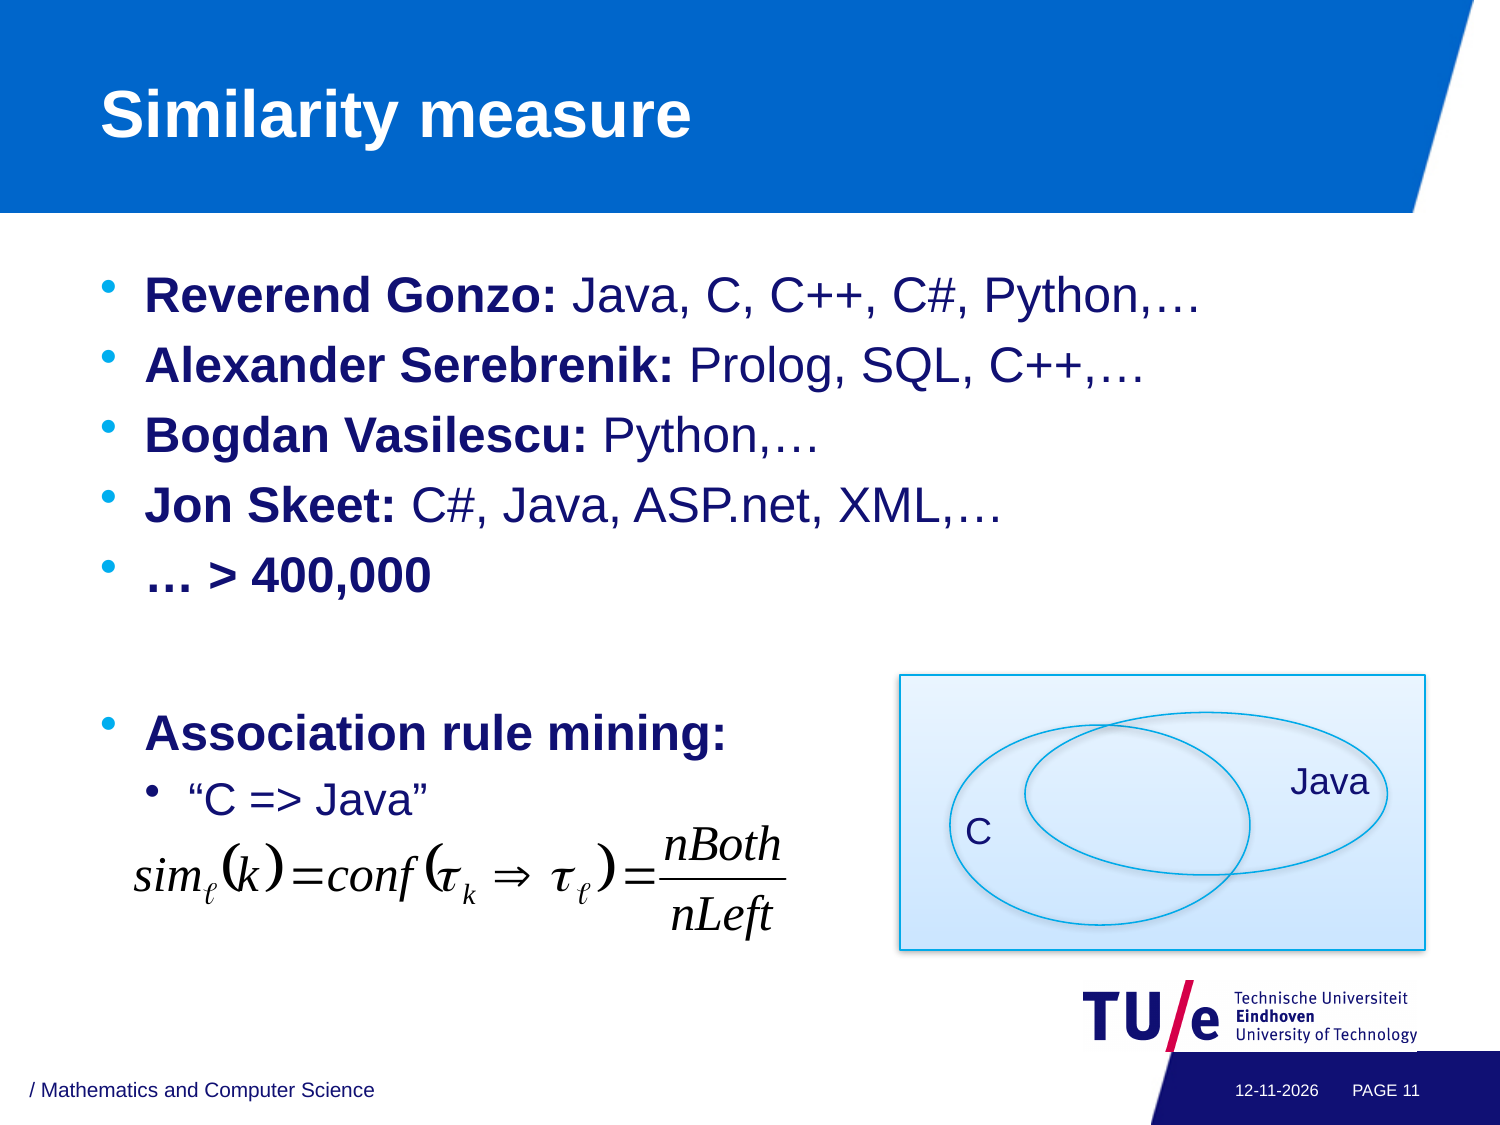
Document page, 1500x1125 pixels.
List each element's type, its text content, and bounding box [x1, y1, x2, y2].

list Reverend Gonzo: Java, C, C++, C#, Python,… Alexander Serebrenik: Prolog, SQL, C++,… Bogdan Vasilescu: Python,… Jon Skeet: C#, Java, ASP.net, XML,… … > 400,000 [100, 262, 1412, 626]
title Similarity measure [100, 35, 1417, 187]
text_box Association rule mining: “C => Java” [100, 699, 894, 850]
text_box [124, 812, 797, 951]
picture [0, 0, 1474, 213]
picture [1083, 980, 1500, 1125]
footer / Mathematics and Computer Science [29, 1073, 620, 1106]
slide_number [1234, 1073, 1342, 1106]
slide_number PAGE 10 [1352, 1073, 1453, 1106]
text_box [899, 674, 1426, 951]
